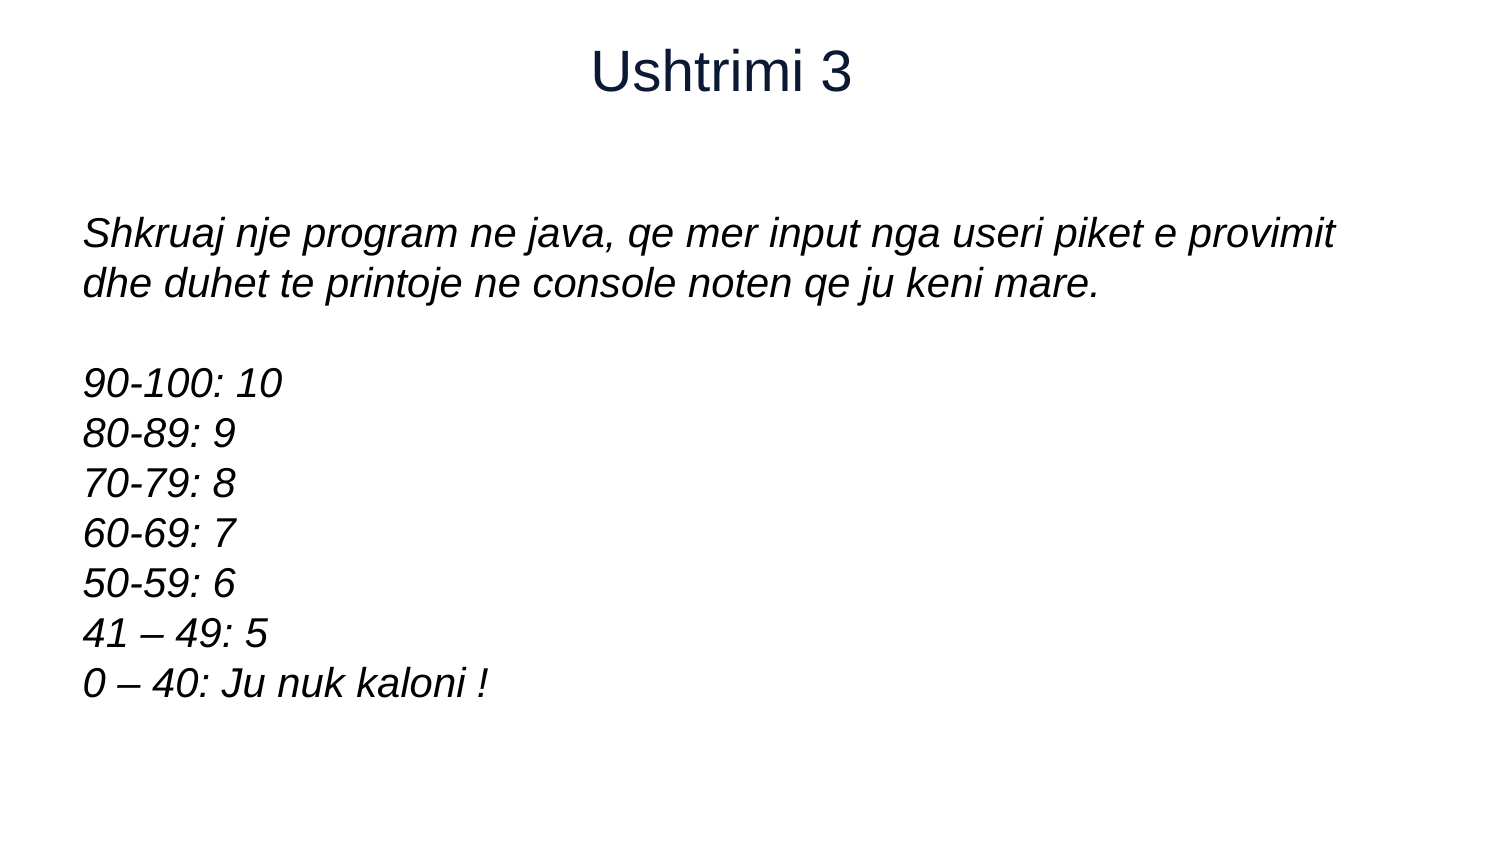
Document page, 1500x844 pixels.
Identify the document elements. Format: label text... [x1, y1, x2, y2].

text_box Ushtrimi 3 [162, 25, 1281, 111]
text_box Shkruaj nje program ne java, qe mer input nga useri piket e provimit dhe duhet te printoje ne console noten qe ju keni mare. 90-100: 10 80-89: 9 70-79: 8 60-69: 7 50-59: 6 41 – 49: 5 0 – 40: Ju nuk kaloni ! [67, 198, 1430, 713]
